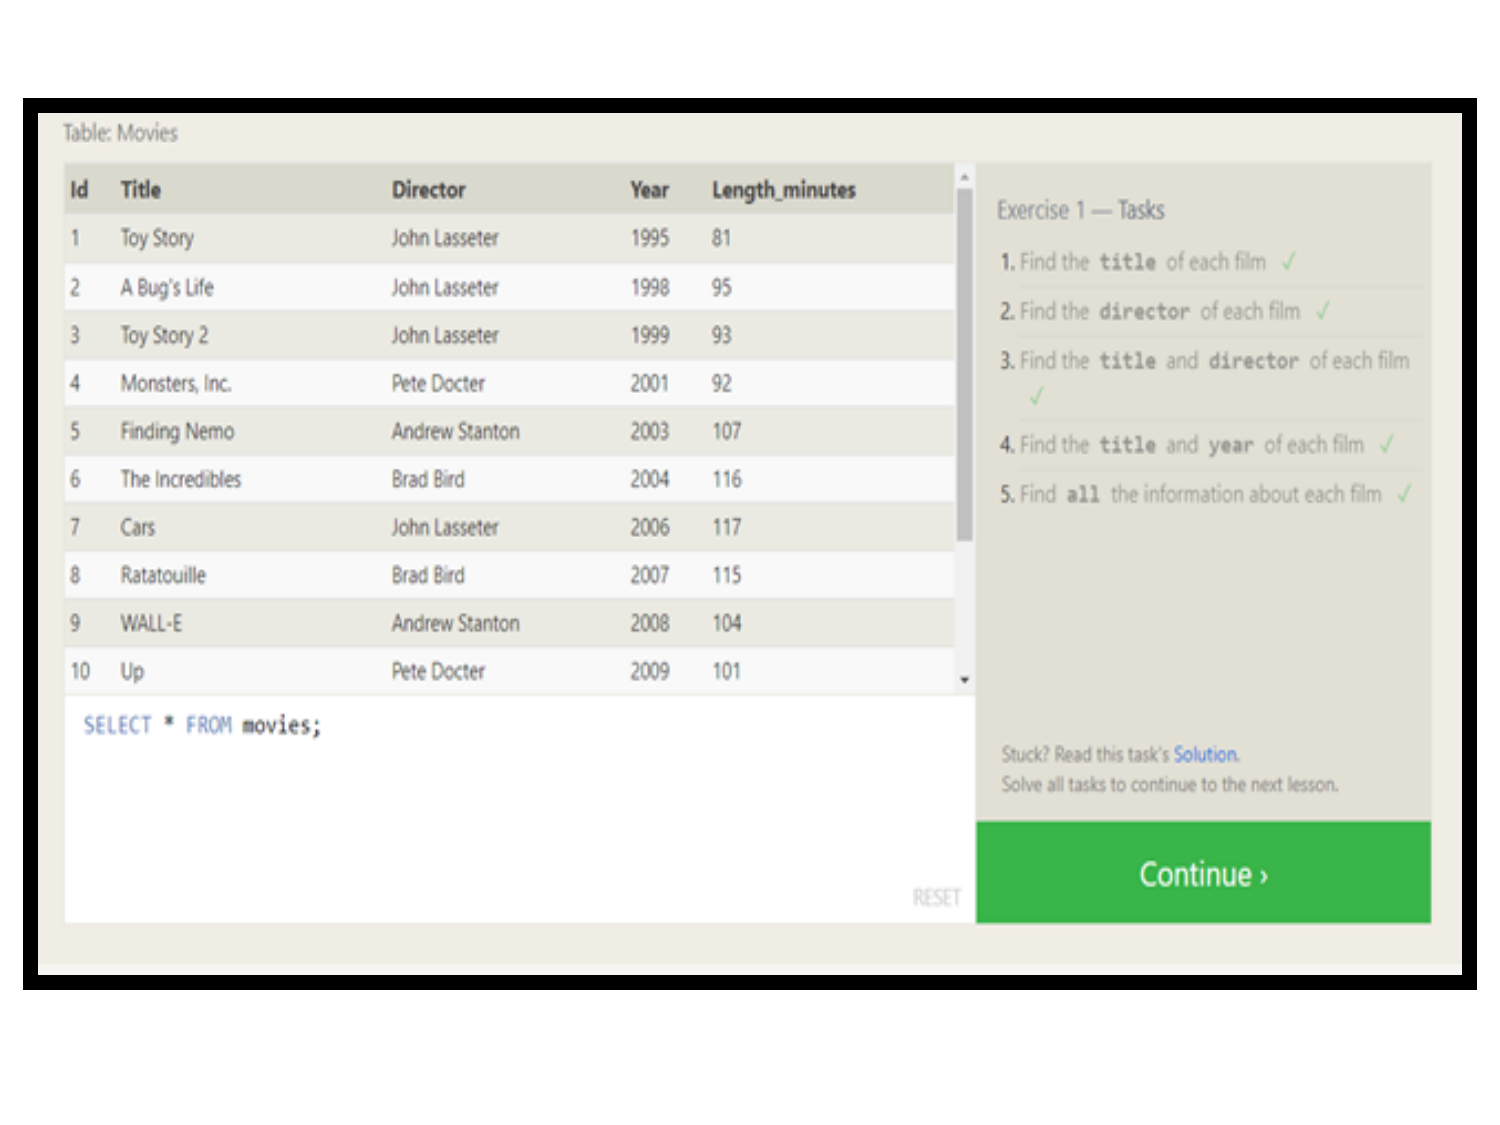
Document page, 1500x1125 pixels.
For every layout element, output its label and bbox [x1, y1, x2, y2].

picture [37, 112, 1463, 976]
